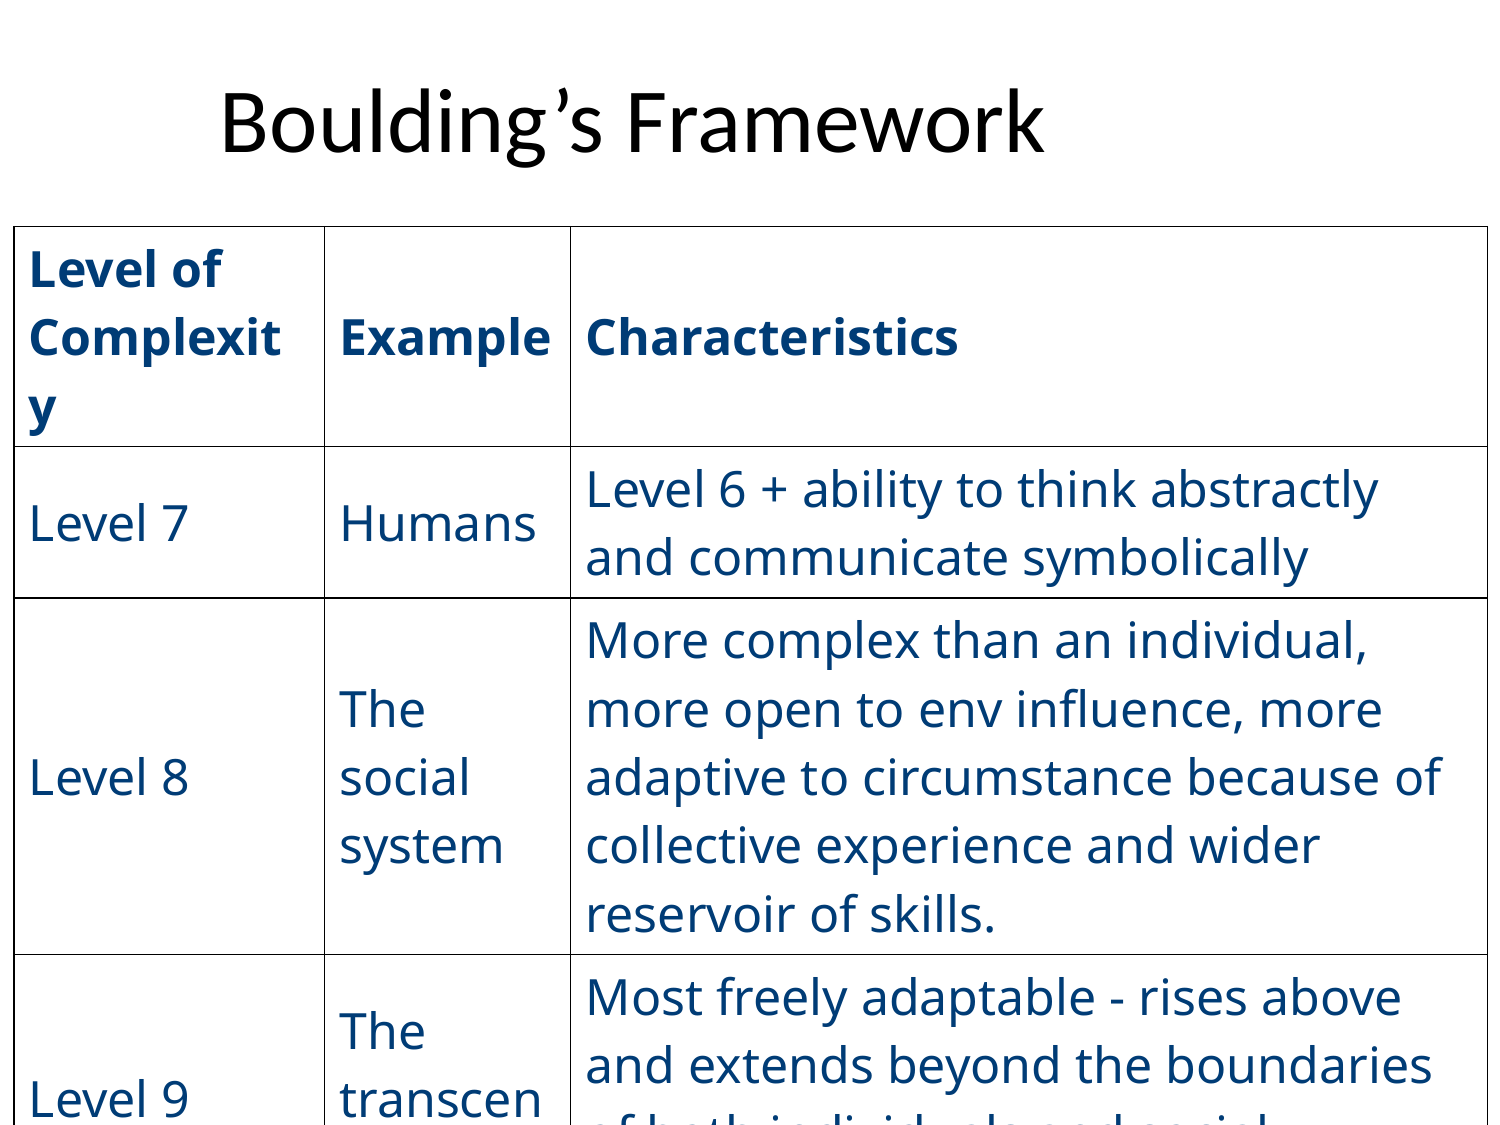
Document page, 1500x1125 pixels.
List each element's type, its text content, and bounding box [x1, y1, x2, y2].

table_cell The transcen-dental [325, 955, 570, 1125]
table_cell The social system [325, 599, 570, 954]
table_cell Level 6 + ability to think abstractly and communicate symbolically [571, 447, 1487, 597]
table_cell Humans [325, 447, 570, 597]
table_header Example [325, 227, 570, 446]
table_cell Level 9 [15, 955, 324, 1125]
table_cell More complex than an individual, more open to env influence, more adaptive to circumstance because of collective experience and wider reservoir of skills. [571, 599, 1487, 954]
table_header Level of Complexity [15, 227, 324, 446]
table_cell Level 8 [15, 599, 324, 954]
title Boulding’s Framework [70, 72, 1197, 188]
table_cell Most freely adaptable - rises above and extends beyond the boundaries of both individuals and social systems. [571, 955, 1487, 1125]
table_cell Level 7 [15, 447, 324, 597]
table_header Characteristics [571, 227, 1487, 446]
